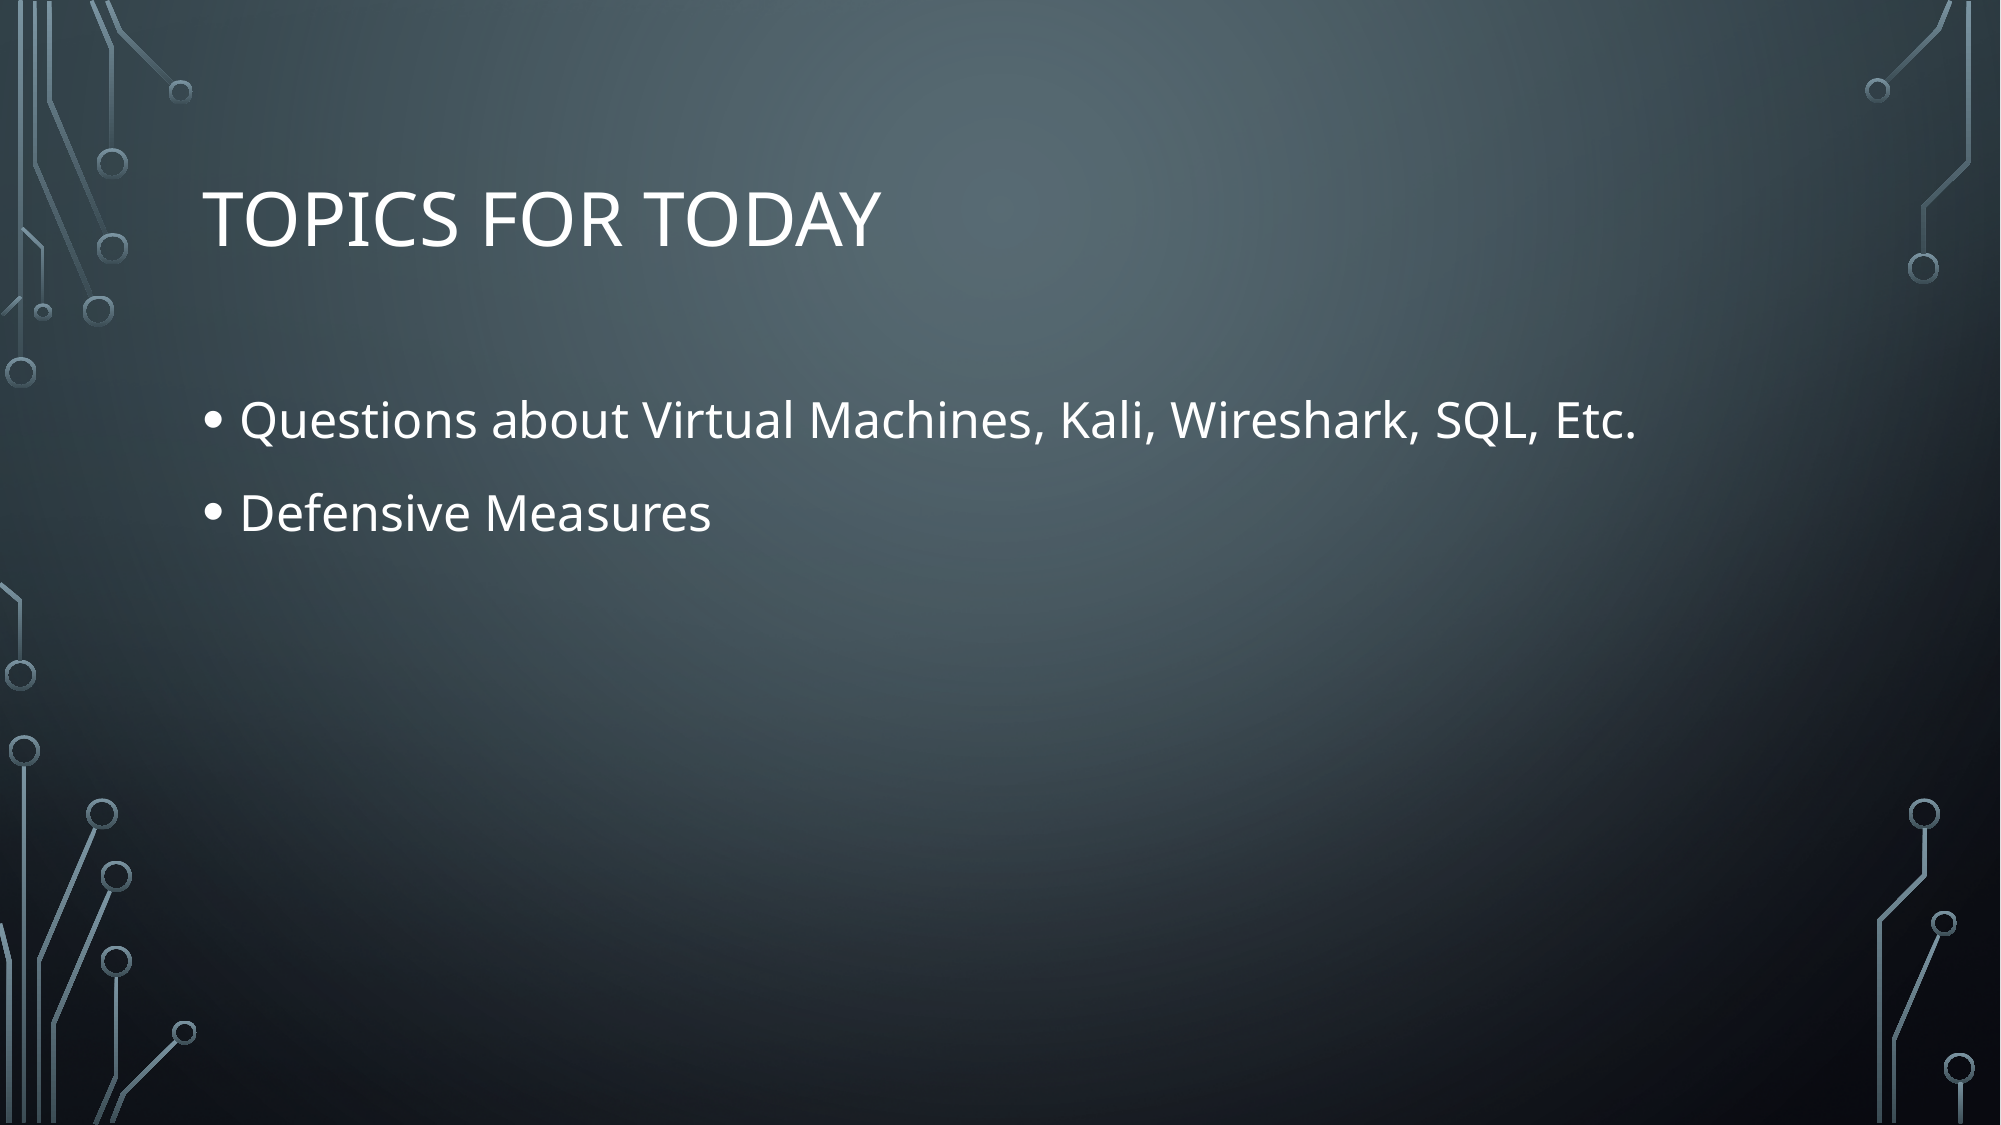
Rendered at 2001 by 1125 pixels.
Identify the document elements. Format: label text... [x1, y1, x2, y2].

title Topics for Today [187, 101, 1813, 344]
list Questions about Virtual Machines, Kali, Wireshark, SQL, Etc. Defensive Measures [187, 369, 1813, 950]
